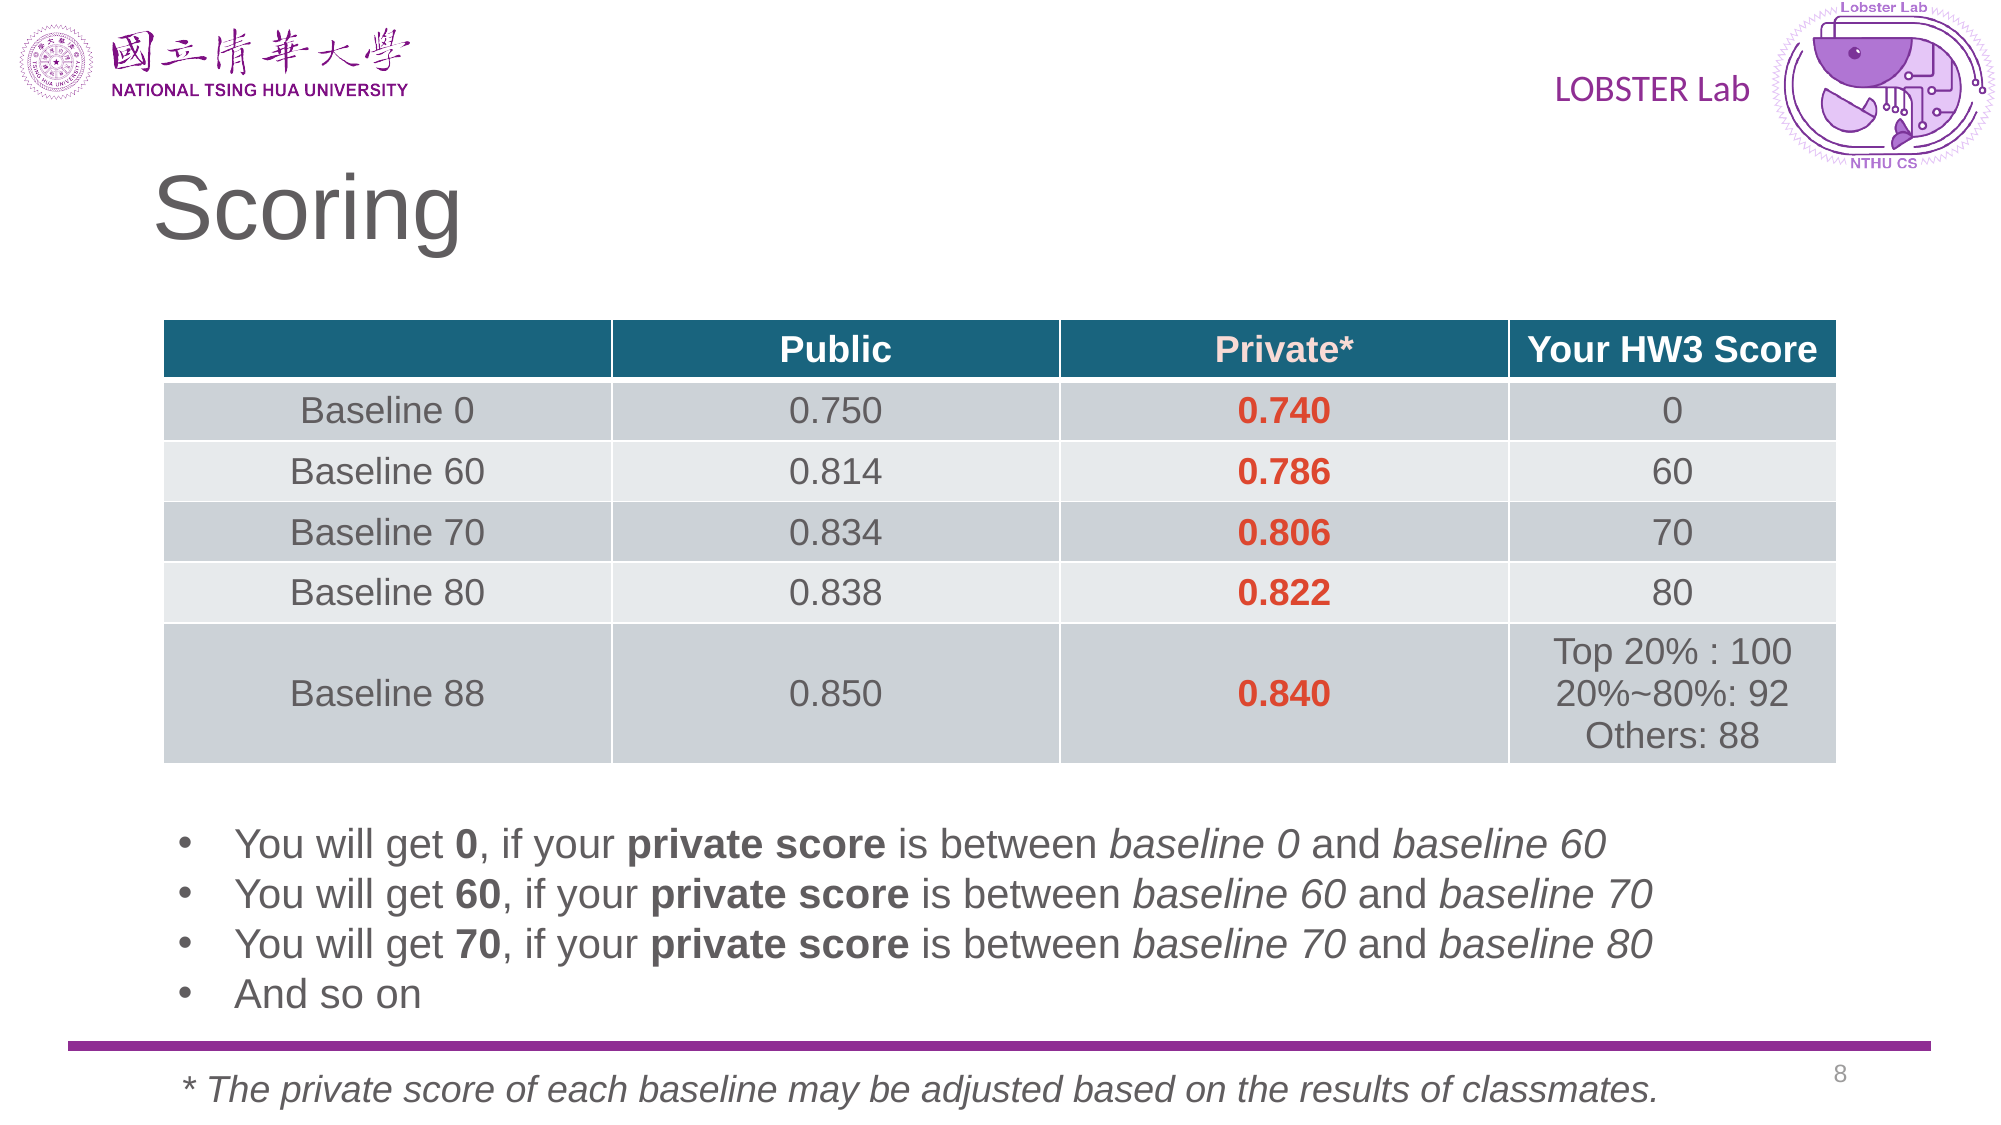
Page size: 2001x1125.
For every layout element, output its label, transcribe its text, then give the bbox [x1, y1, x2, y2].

table_cell Top 20% : 100 20%~80%: 92 Others: 88 [1510, 624, 1836, 763]
slide_number 7 [1412, 1042, 1863, 1103]
table_cell Baseline 80 [164, 563, 611, 622]
text_box You will get 0, if your private score is between baseline 0 and baseline 60 You will get 60, if your private score is between baseline 60 and baseline 70 You will get 70, if your private score is between baseline 70 and baseline 80 And so on [163, 809, 1803, 1025]
picture [1767, 0, 2000, 173]
table_header Your HW3 Score [1510, 320, 1836, 377]
table_cell 0.850 [613, 624, 1059, 763]
table_cell 0.750 [613, 383, 1059, 440]
table_cell 0.740 [1061, 383, 1508, 440]
table_header Public [613, 320, 1059, 377]
table_cell 0.834 [613, 502, 1059, 561]
table_cell 0.840 [1061, 624, 1508, 763]
table_cell 0.822 [1061, 563, 1508, 622]
picture [19, 24, 410, 100]
table_cell 80 [1510, 563, 1836, 622]
table_cell 0.814 [613, 442, 1059, 501]
table_header Private* [1061, 320, 1508, 377]
table_cell Baseline 0 [164, 383, 611, 440]
table_cell 0.838 [613, 563, 1059, 622]
table_header [164, 320, 611, 377]
table_cell Baseline 88 [164, 624, 611, 763]
text_box * The private score of each baseline may be adjusted based on the results of classmates. [166, 1058, 1686, 1118]
table_cell 70 [1510, 502, 1836, 561]
title Scoring [137, 101, 1863, 319]
table_cell Baseline 70 [164, 502, 611, 561]
table_cell 0 [1510, 383, 1836, 440]
table_cell 60 [1510, 442, 1836, 501]
table_cell Baseline 60 [164, 442, 611, 501]
table_cell 0.786 [1061, 442, 1508, 501]
table_cell 0.806 [1061, 502, 1508, 561]
